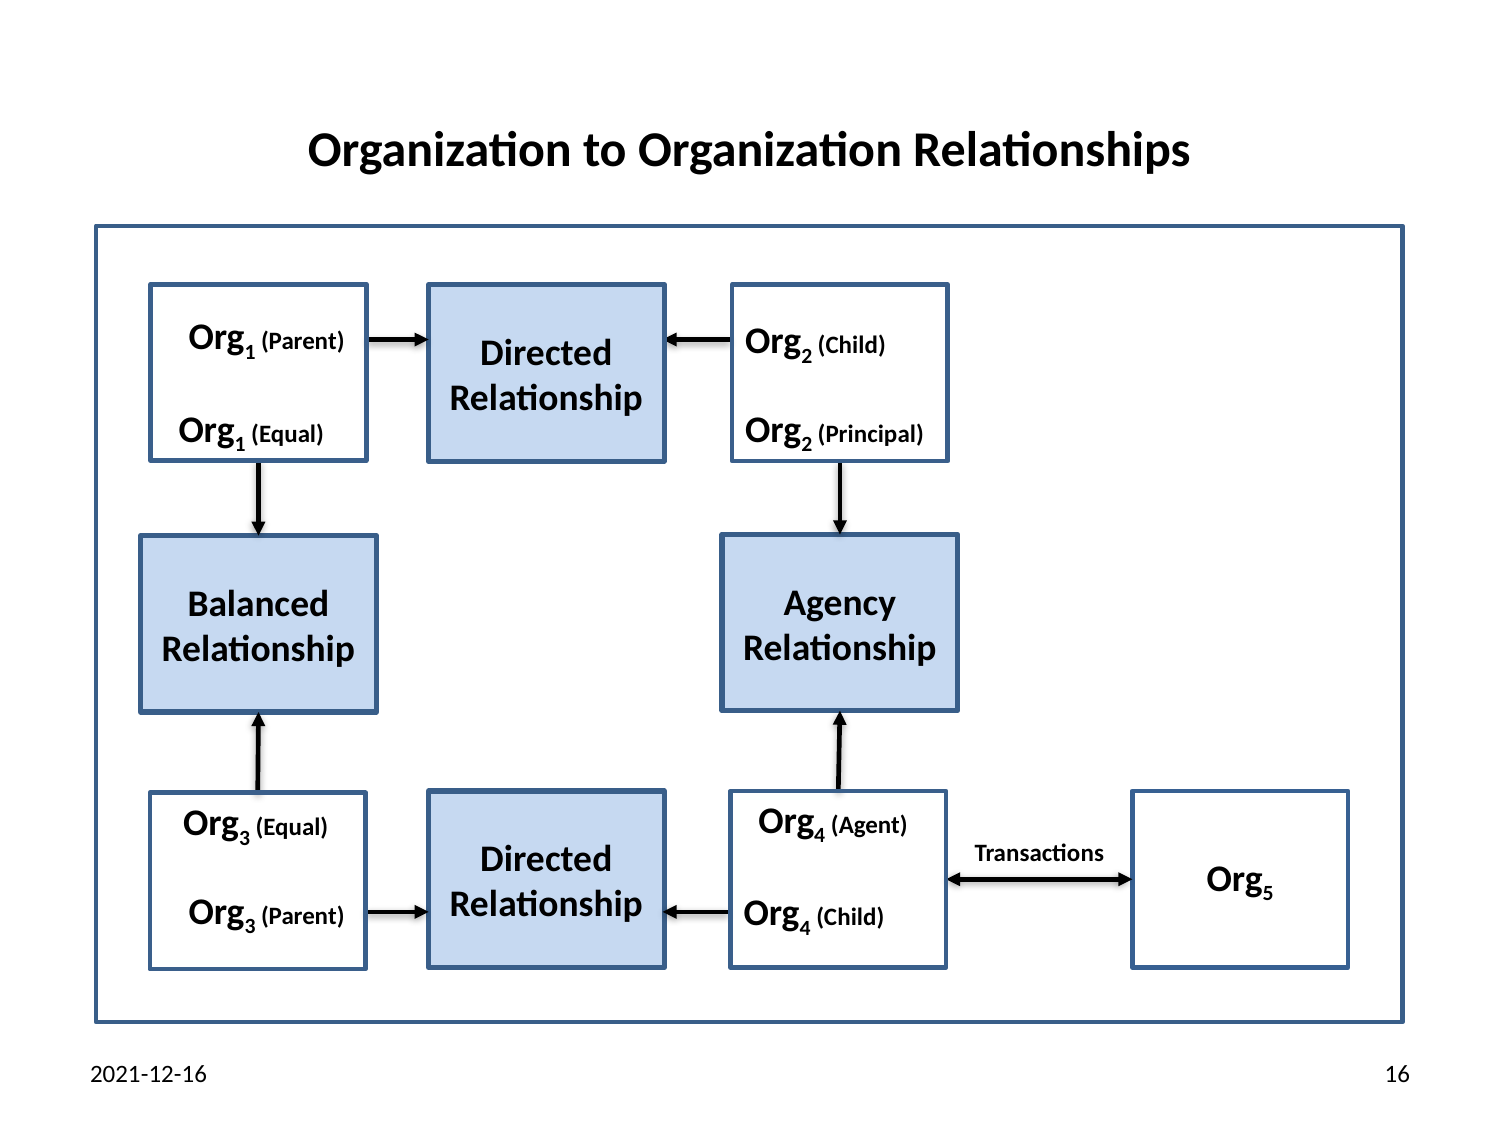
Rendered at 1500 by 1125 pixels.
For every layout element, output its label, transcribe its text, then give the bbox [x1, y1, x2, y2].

text_box [730, 283, 950, 397]
text_box Balanced Relationship [140, 535, 377, 713]
text_box Org1 (Equal) [163, 397, 353, 464]
text_box Org3 (Equal) [168, 790, 348, 857]
text_box Directed Relationship [428, 790, 665, 968]
text_box Org4 (Agent) [743, 788, 935, 855]
text_box Agency Relationship [722, 534, 958, 711]
text_box Organization to Organization Relationships [136, 108, 1363, 185]
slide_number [75, 1042, 425, 1103]
text_box Org2 (Principal) [730, 397, 950, 464]
text_box Org1 (Parent) [173, 304, 368, 371]
text_box Org3 (Parent) [173, 879, 364, 946]
text_box Transactions [953, 828, 1125, 874]
text_box [728, 789, 948, 969]
text_box [95, 225, 1403, 1023]
text_box Org5 [1132, 790, 1348, 968]
text_box Org2 (Child) [730, 309, 939, 376]
slide_number 16 [1074, 1042, 1425, 1103]
text_box Org4 (Child) [728, 880, 922, 947]
text_box [148, 791, 368, 971]
text_box [148, 282, 368, 463]
text_box Directed Relationship [428, 284, 665, 462]
